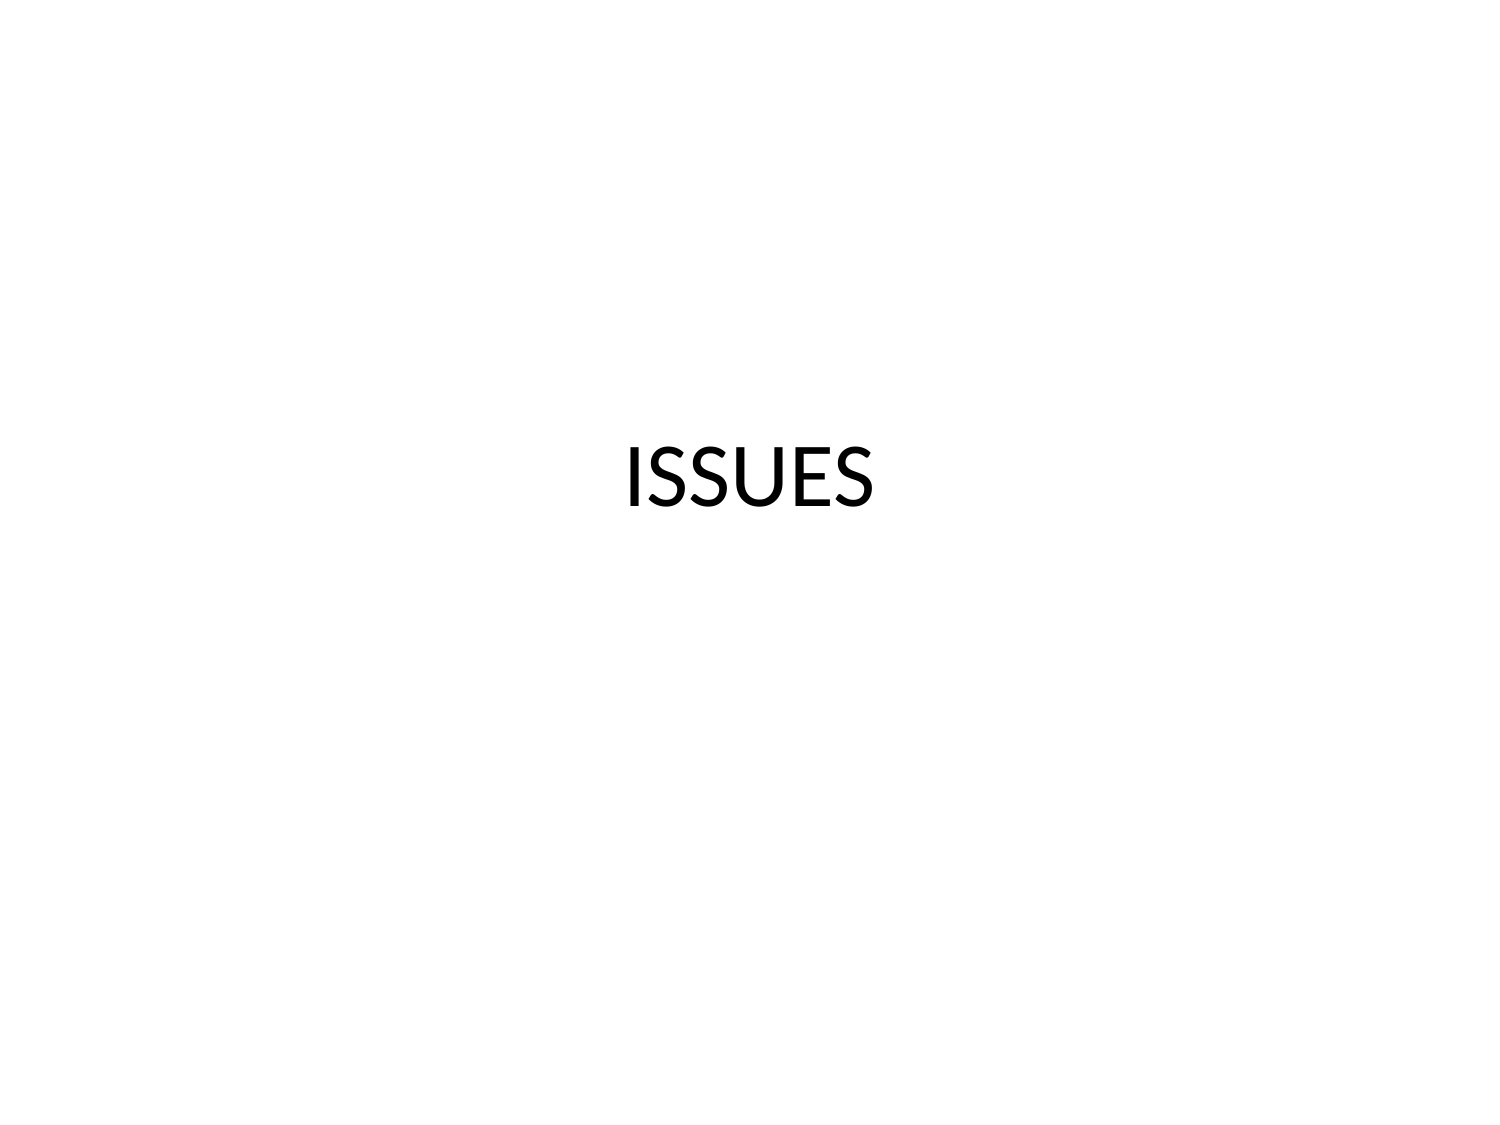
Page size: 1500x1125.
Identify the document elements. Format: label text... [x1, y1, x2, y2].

title ISSUES [112, 349, 1388, 591]
